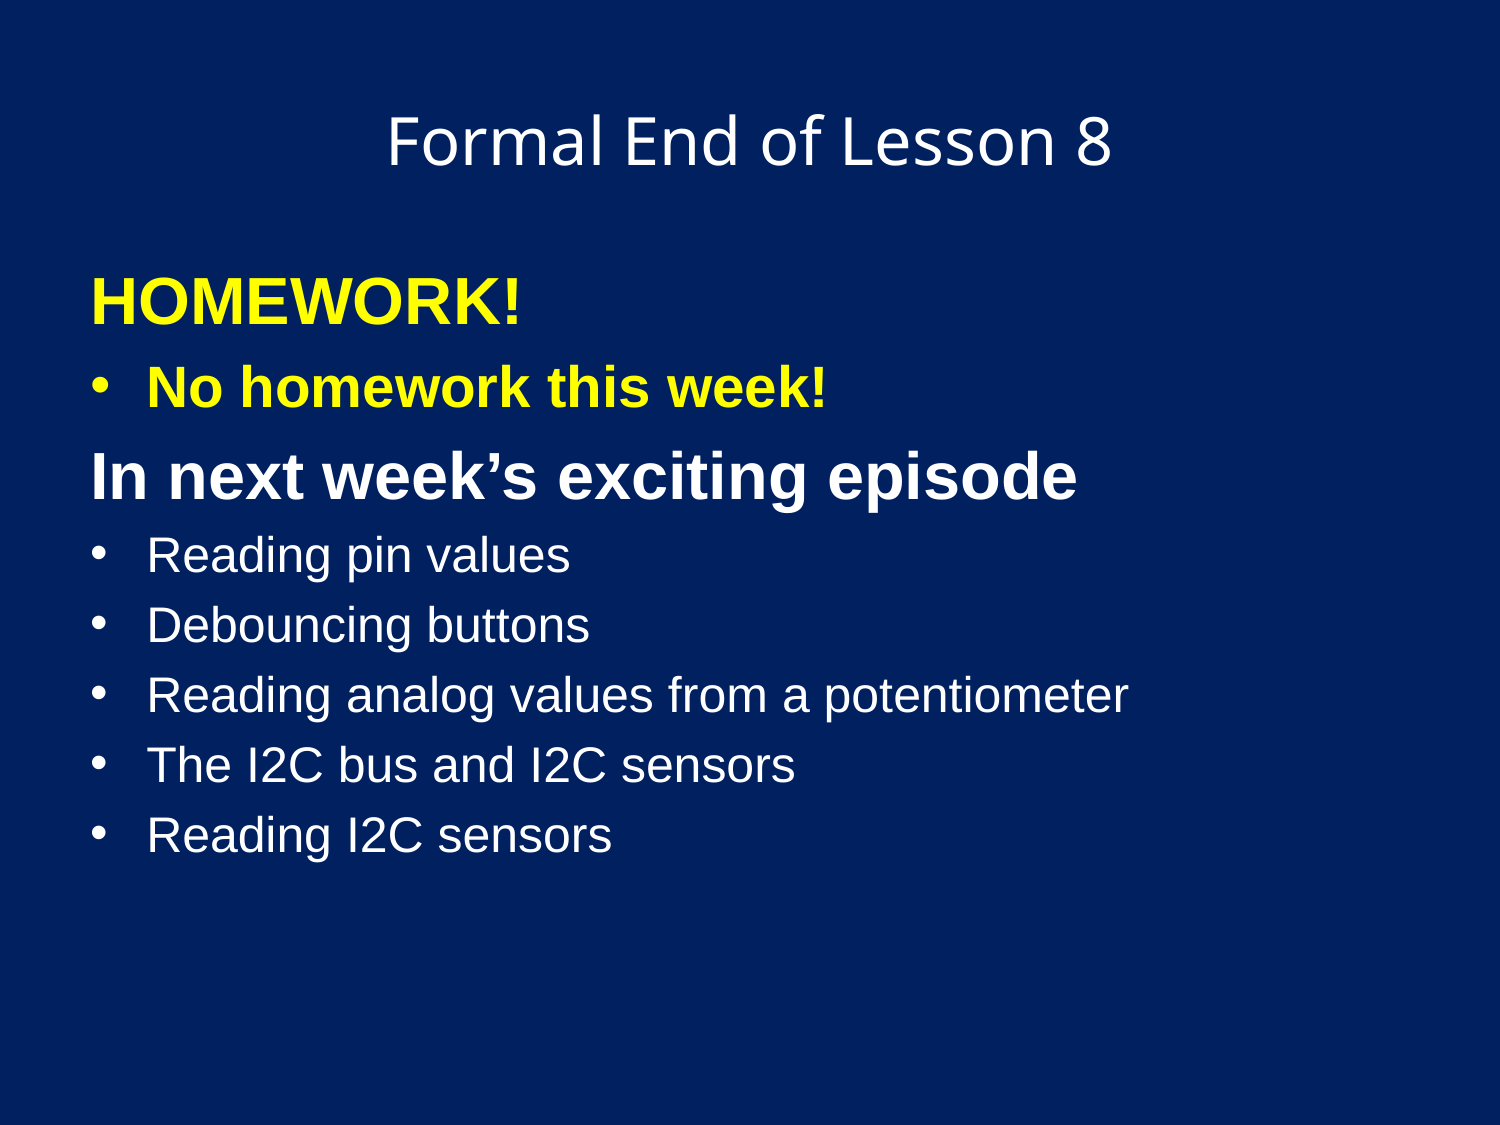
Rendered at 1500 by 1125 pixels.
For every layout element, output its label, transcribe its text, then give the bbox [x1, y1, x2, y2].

list HOMEWORK! No homework this week! In next week’s exciting episode Reading pin values Debouncing buttons Reading analog values from a potentiometer The I2C bus and I2C sensors Reading I2C sensors [75, 249, 1425, 1063]
title Formal End of Lesson 8 [75, 45, 1425, 233]
